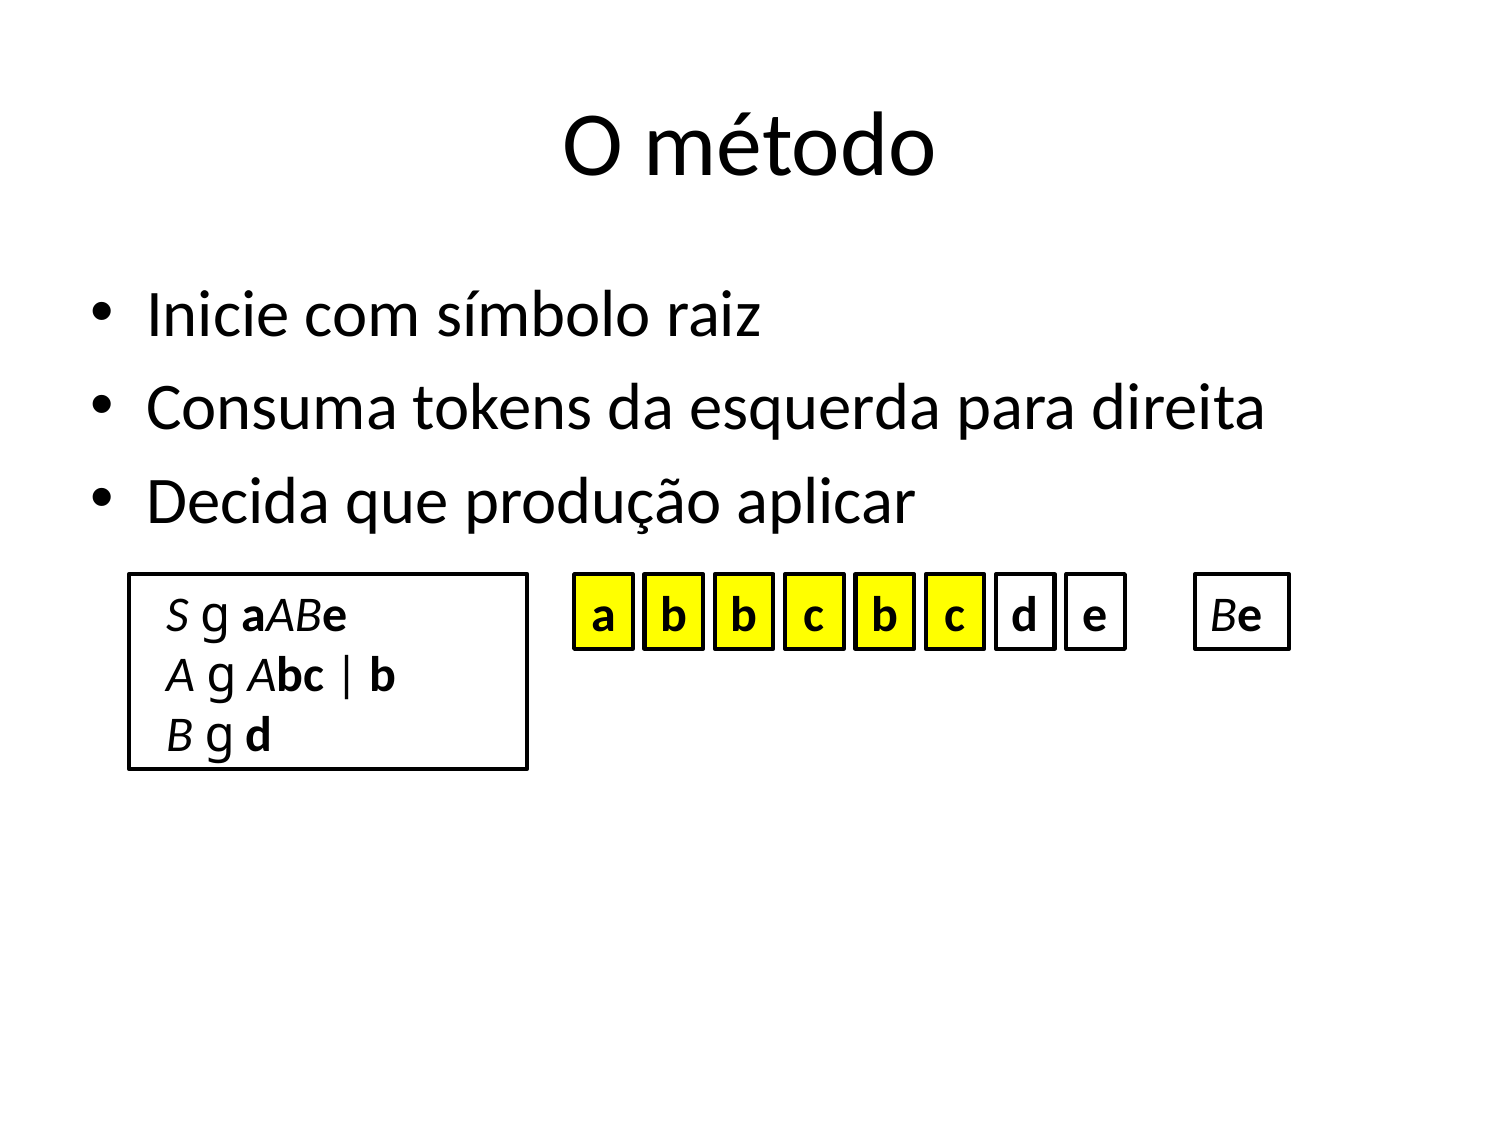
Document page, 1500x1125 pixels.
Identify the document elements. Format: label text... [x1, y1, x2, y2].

text_box S g aABe A g Abc | b B g d [127, 572, 529, 771]
text_box b [642, 572, 705, 651]
text_box c [783, 572, 846, 651]
text_box Be [1193, 572, 1291, 651]
text_box d [994, 572, 1057, 651]
text_box c [924, 572, 986, 651]
text_box b [713, 572, 775, 651]
list Inicie com símbolo raiz Consuma tokens da esquerda para direita Decida que produção aplicar [75, 262, 1425, 575]
title O método [75, 45, 1425, 233]
text_box a [572, 572, 635, 651]
text_box b [853, 572, 916, 651]
text_box e [1064, 572, 1127, 651]
